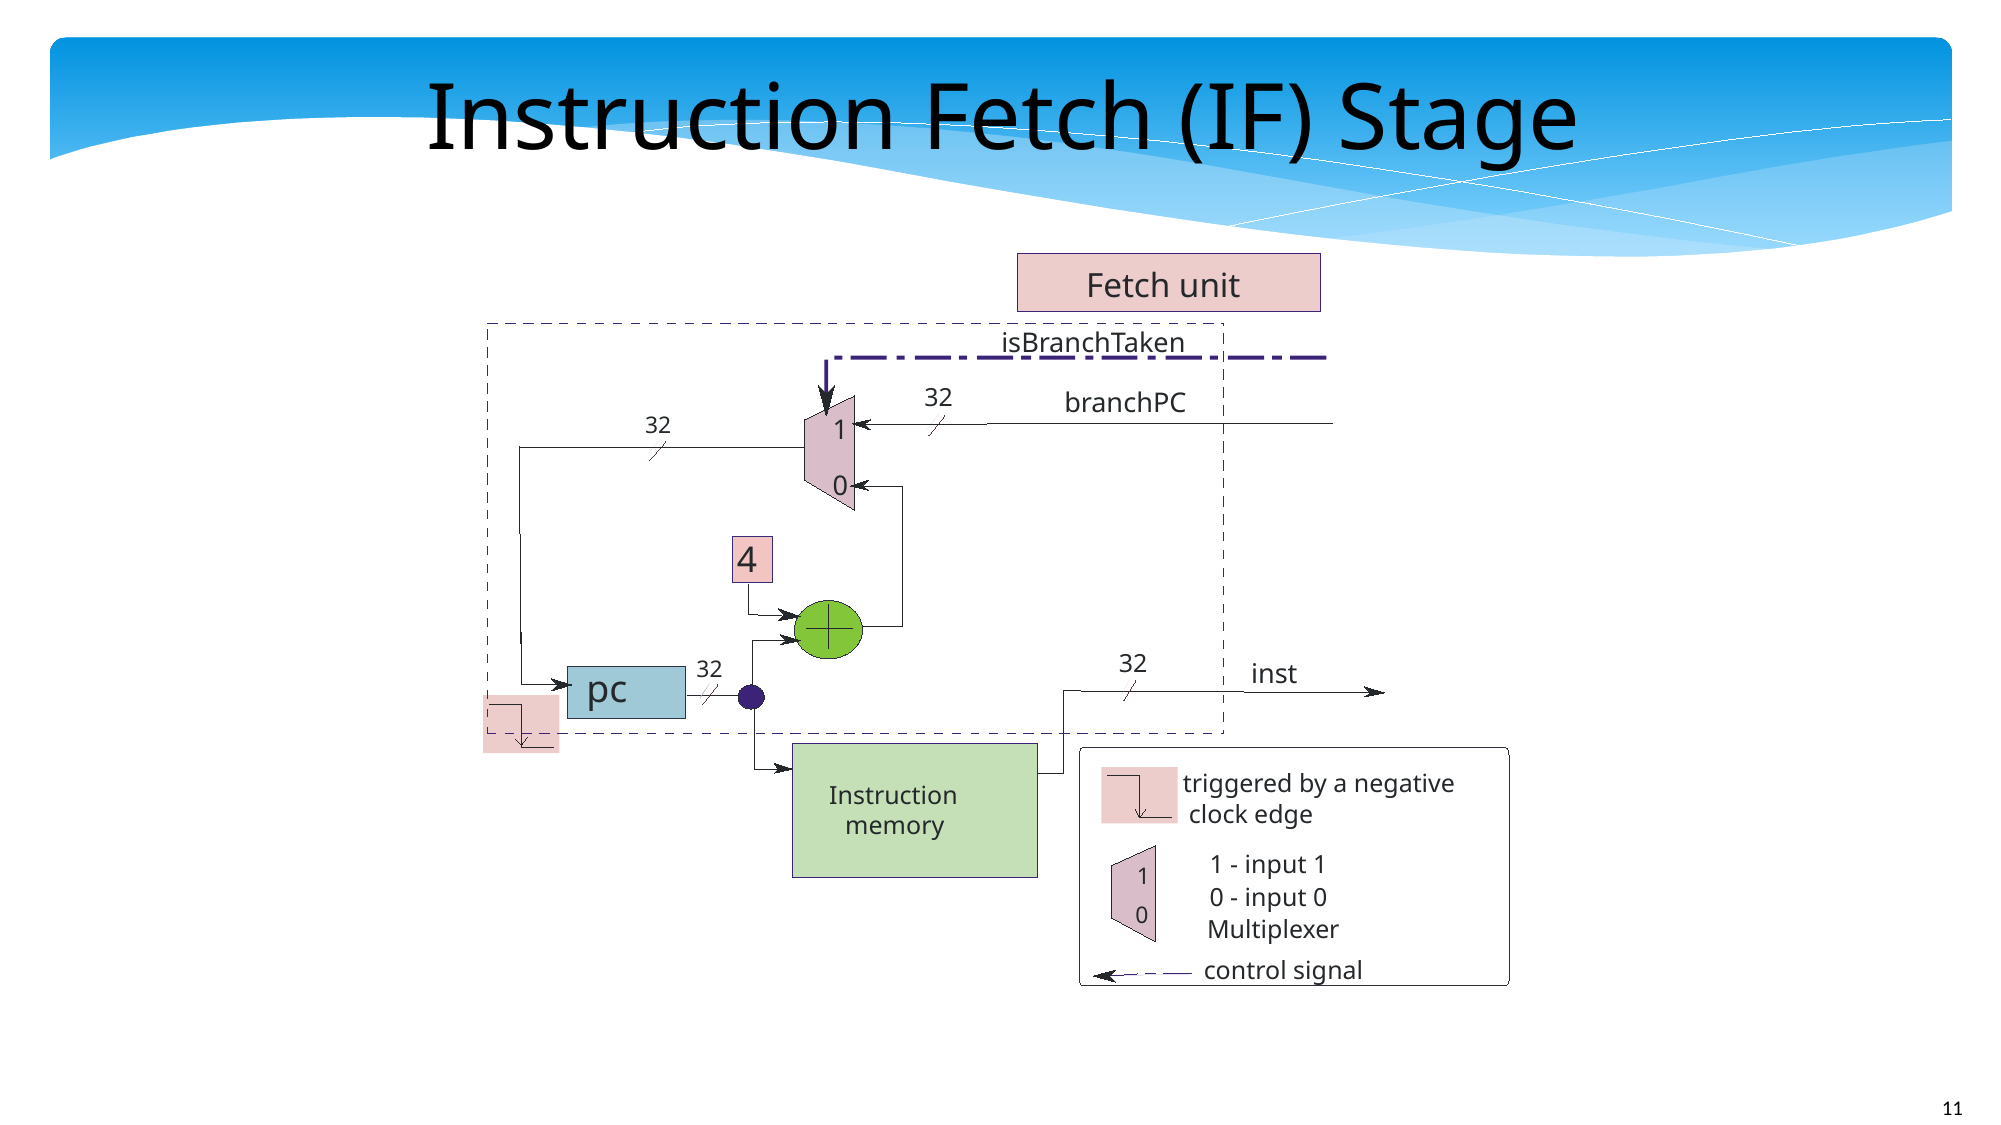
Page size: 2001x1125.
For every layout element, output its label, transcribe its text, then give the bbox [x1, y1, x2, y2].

title Instruction Fetch (IF) Stage [395, 36, 1613, 191]
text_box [478, 248, 1517, 994]
